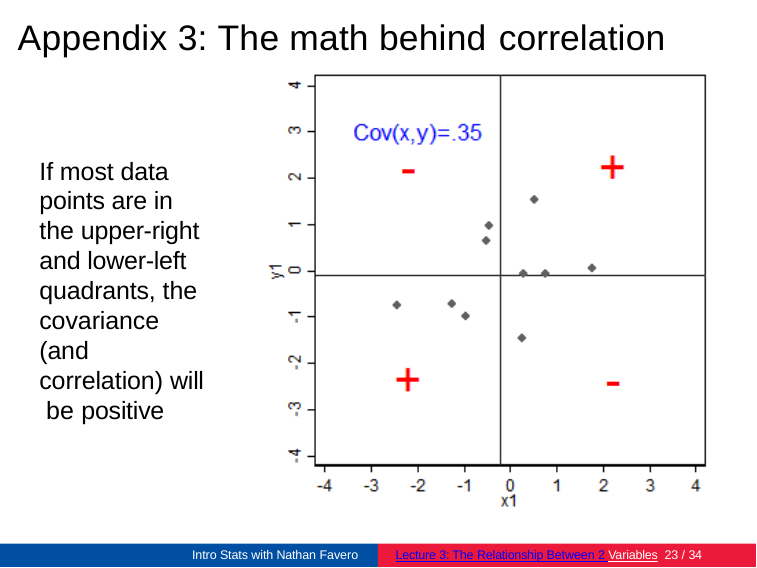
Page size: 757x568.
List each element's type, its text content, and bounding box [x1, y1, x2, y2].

text_box [250, 57, 724, 530]
footer Intro Stats with Nathan Favero [189, 546, 363, 568]
title Appendix 3: The math behind correlation [15, 12, 670, 110]
text_box [377, 543, 756, 567]
text_box [0, 543, 377, 567]
text_box Lecture 3: The Relationship Between 2 Variables 23 / 34 [393, 546, 722, 563]
text_box If most data points are in the upper-right and lower-left quadrants, the covariance (and correlation) will be positive [37, 152, 208, 425]
